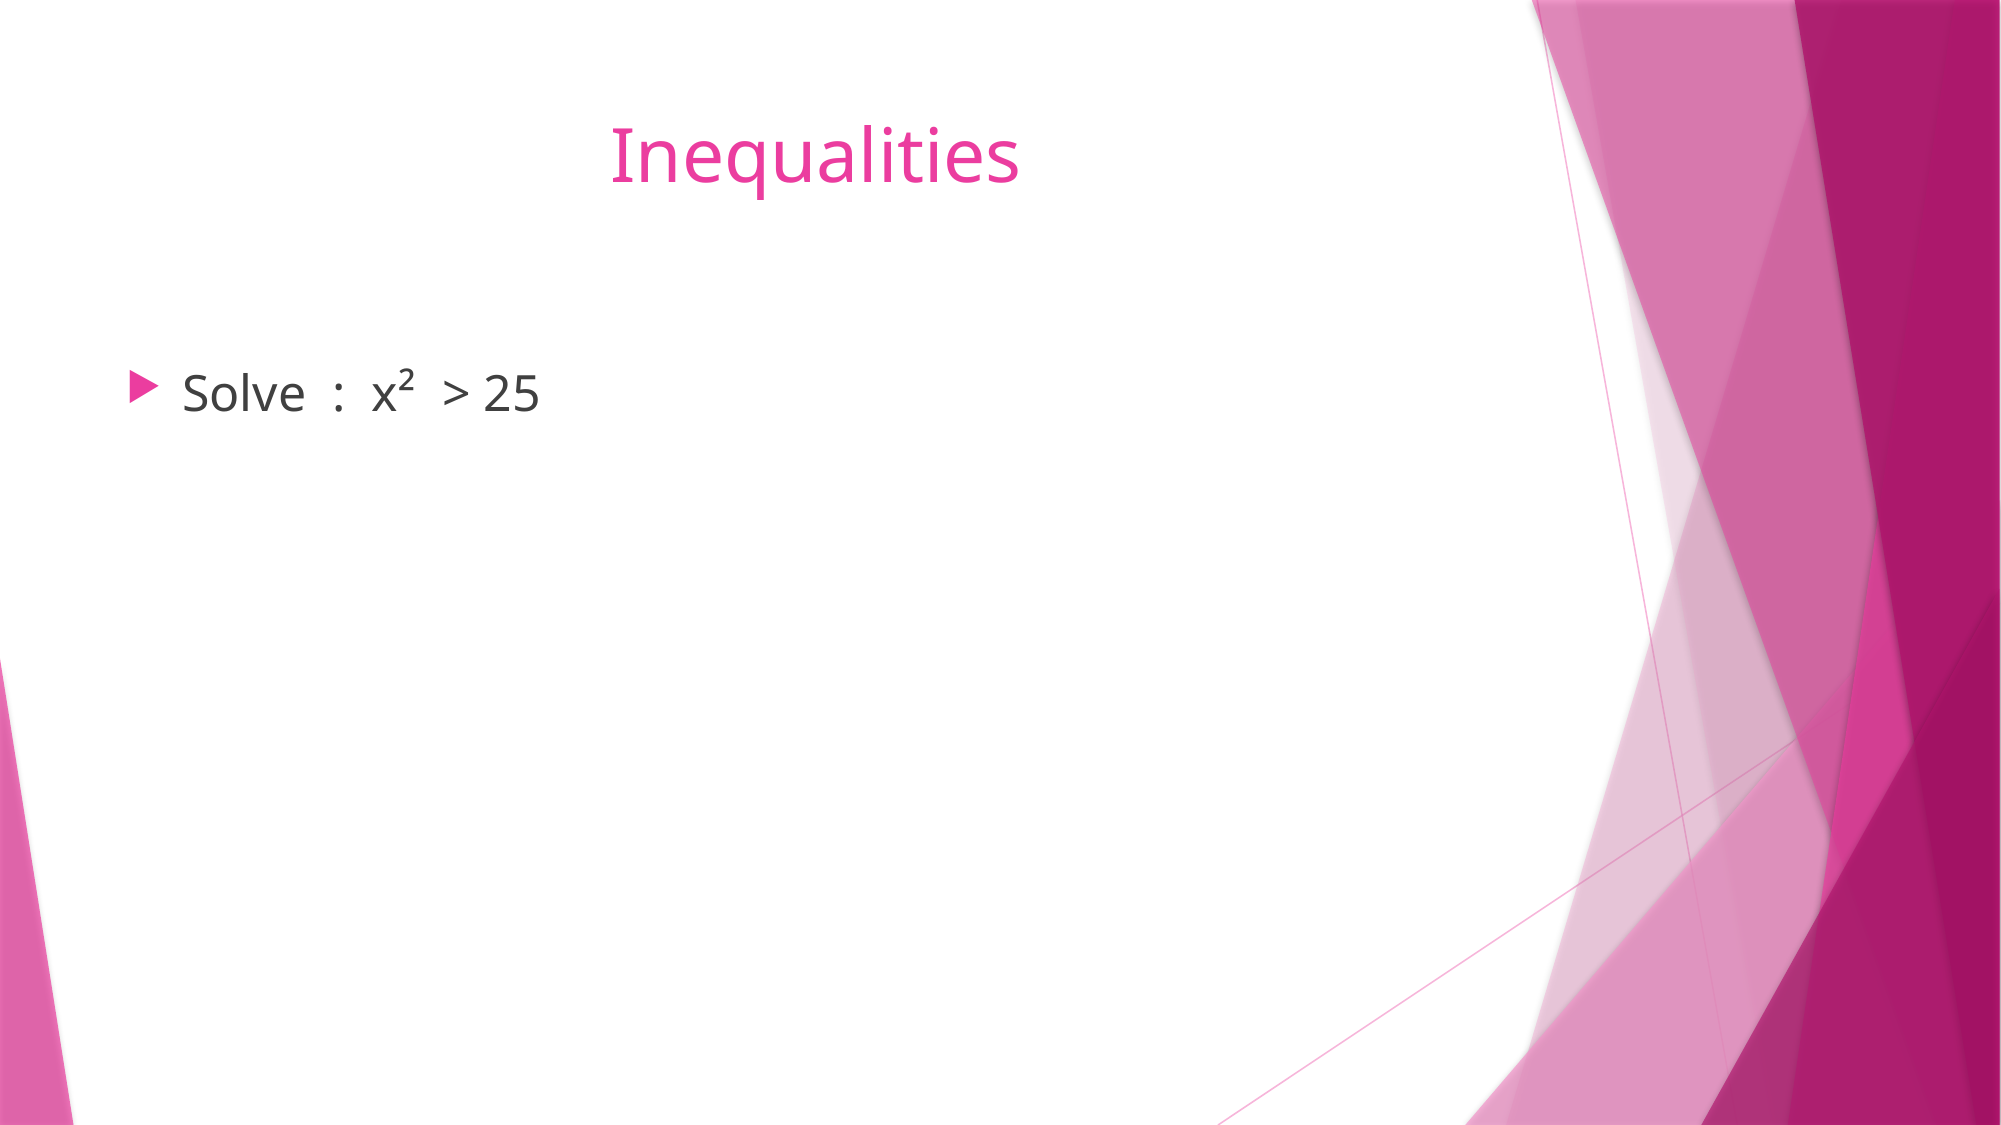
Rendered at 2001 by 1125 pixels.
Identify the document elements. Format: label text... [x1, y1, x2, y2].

list Solve : x² > 25 [111, 354, 1522, 992]
title Inequalities [111, 99, 1522, 317]
